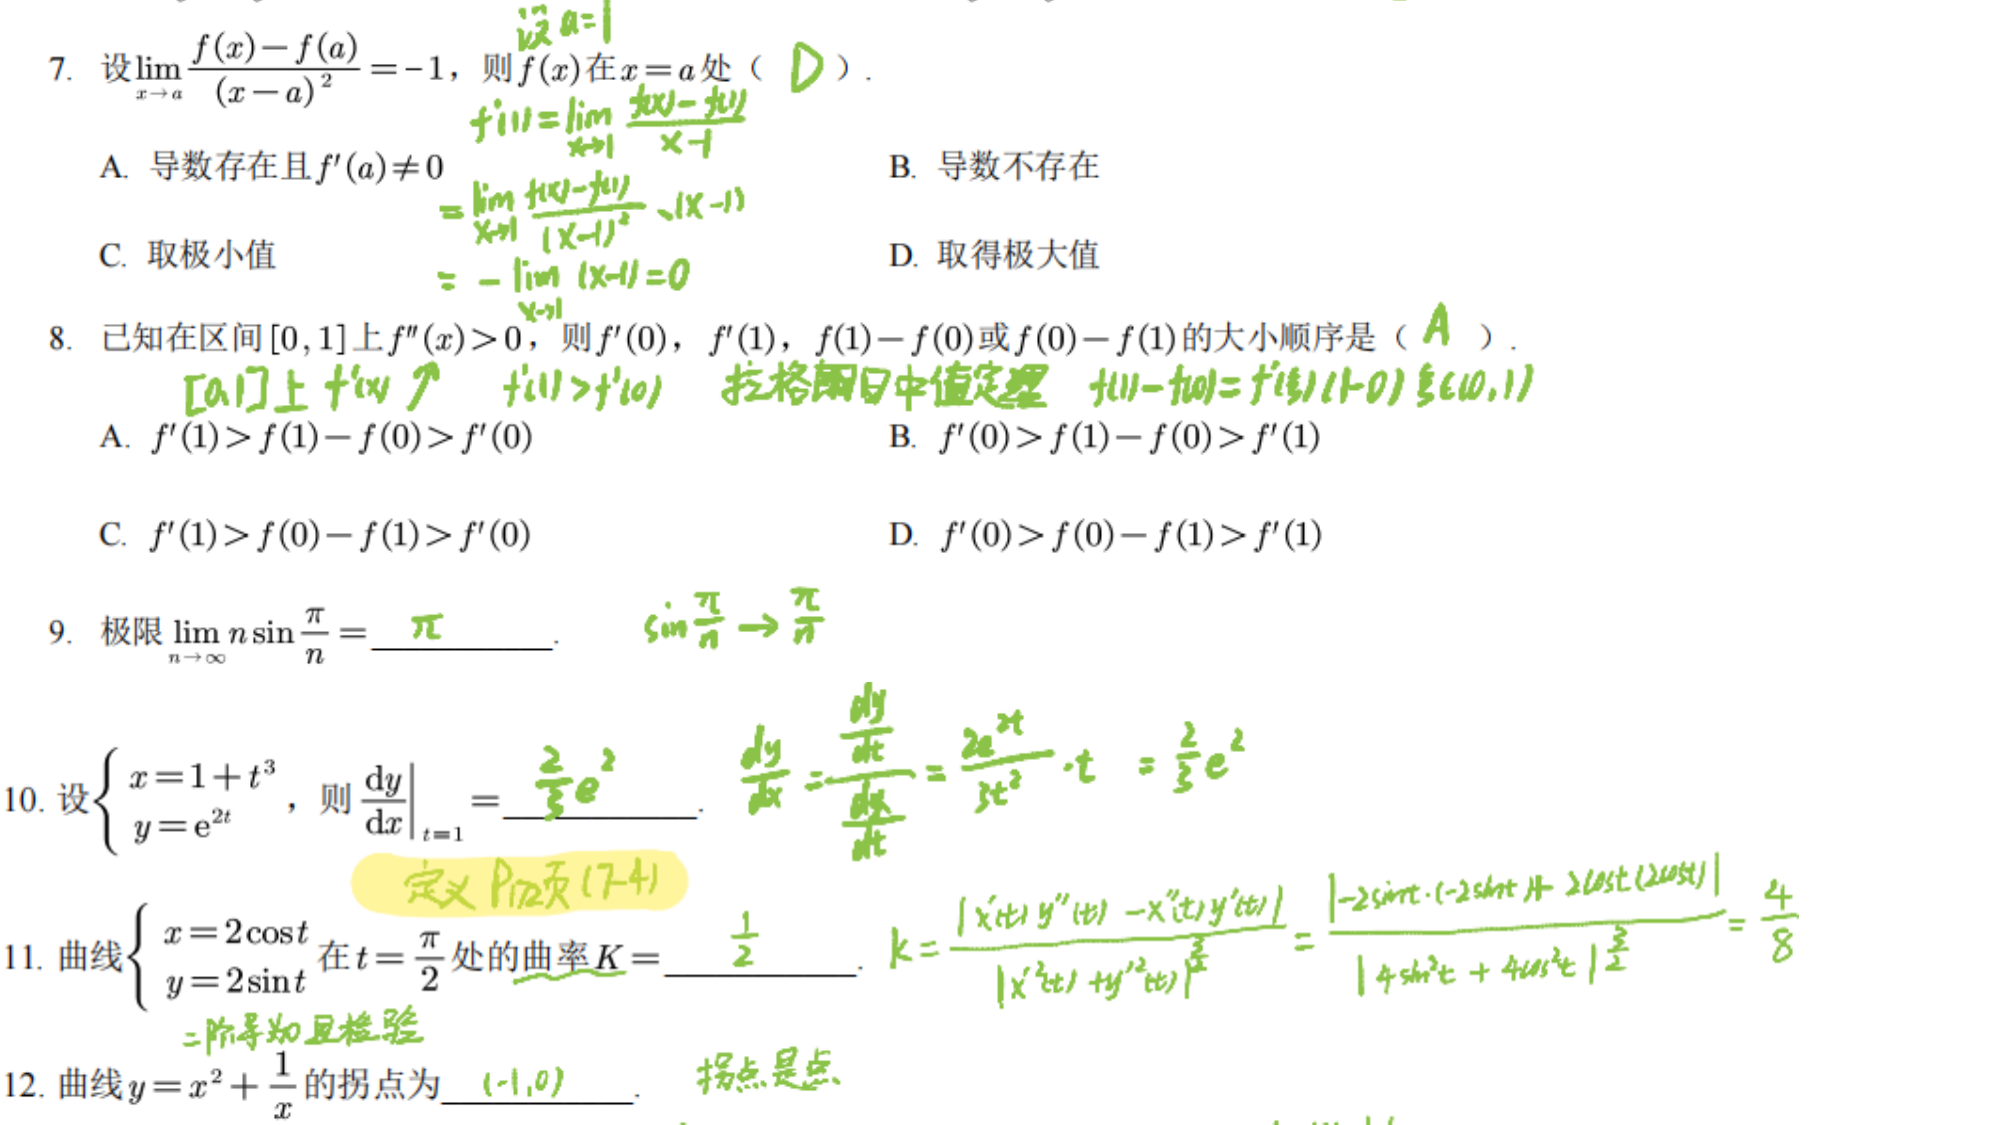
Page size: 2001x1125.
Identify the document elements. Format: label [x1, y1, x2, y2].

picture [0, 682, 1799, 1125]
list [0, 0, 1540, 681]
